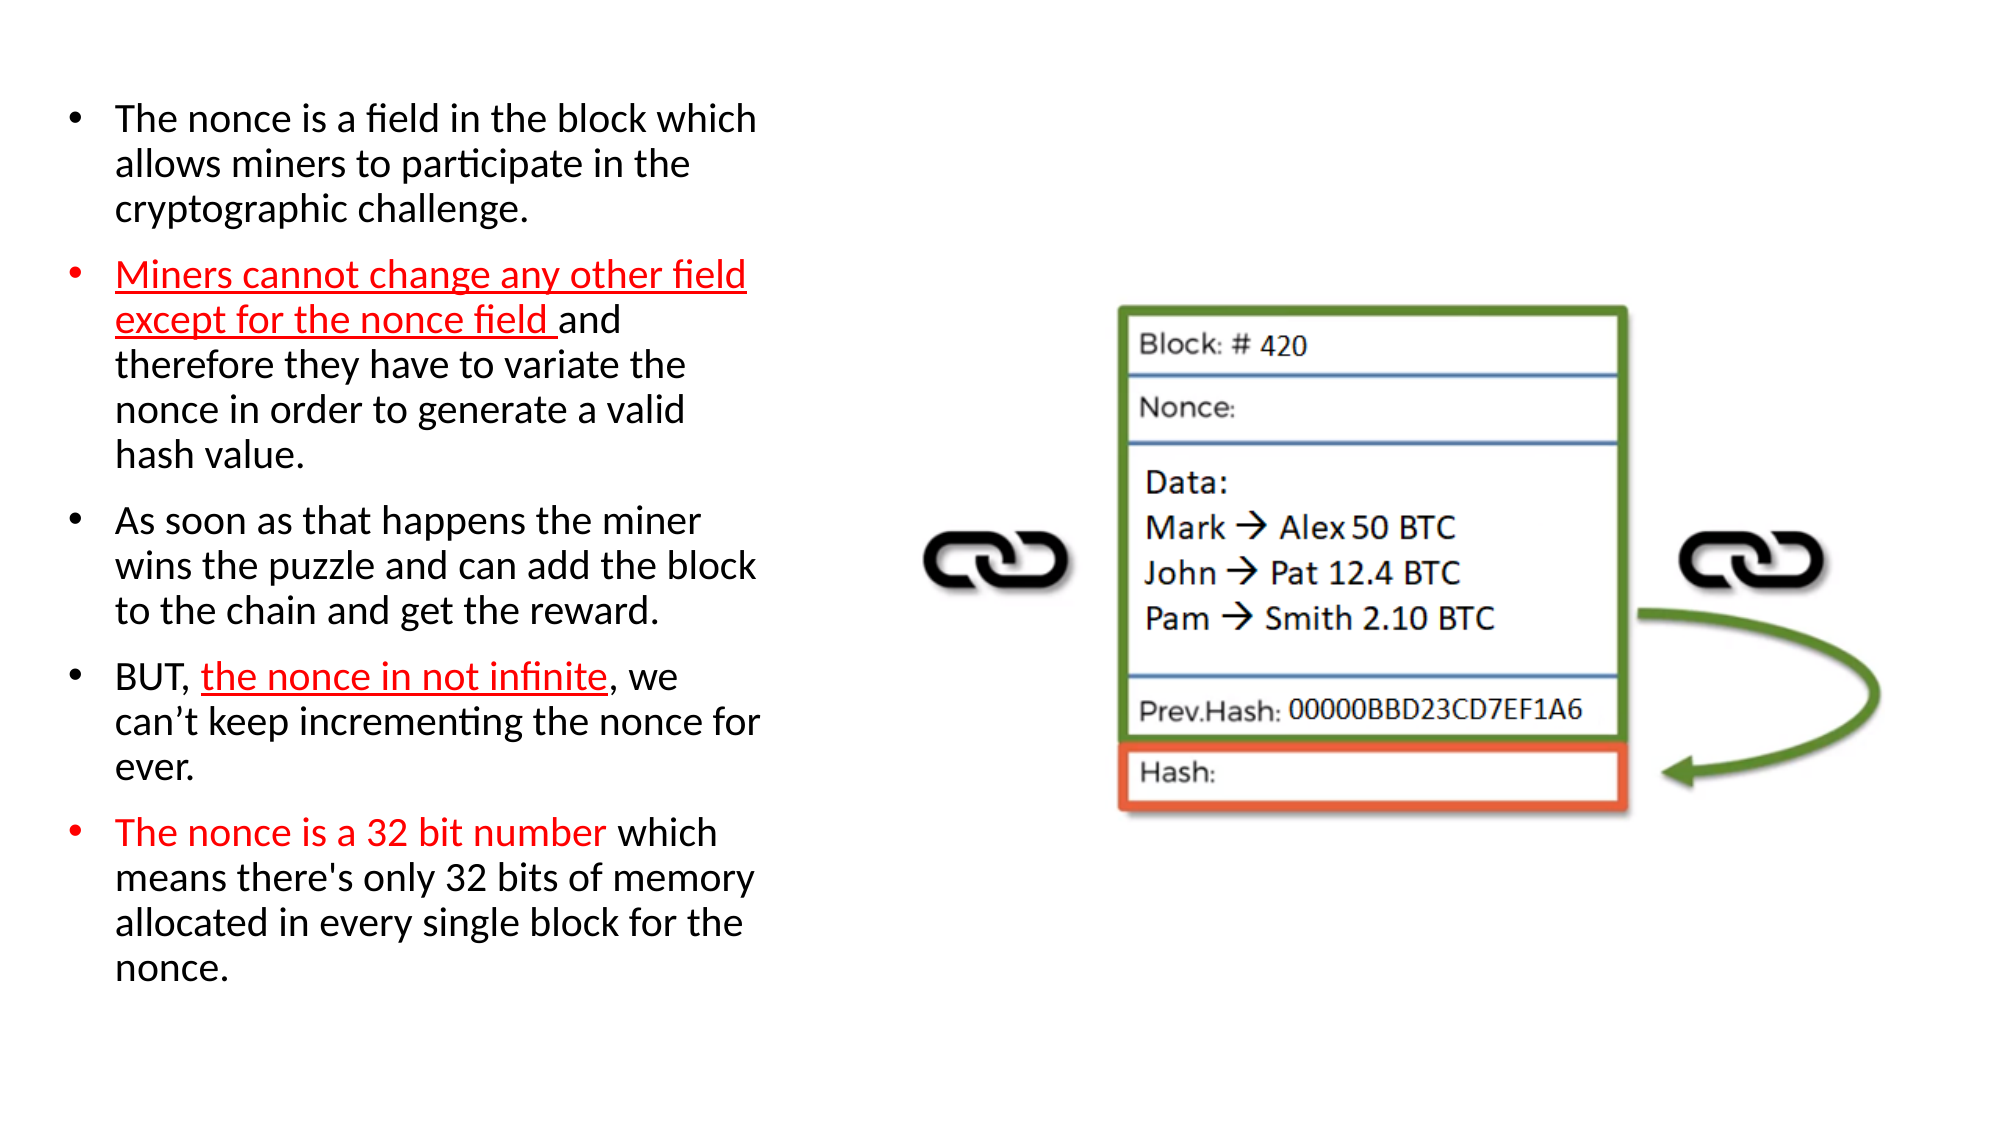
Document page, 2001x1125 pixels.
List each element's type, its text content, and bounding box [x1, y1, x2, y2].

picture [918, 292, 1885, 832]
list The nonce is a field in the block which allows miners to participate in the cryptographic challenge. Miners cannot change any other field except for the nonce field and therefore they have to variate the nonce in order to generate a valid hash value. As soon as that happens the miner wins the puzzle and can add the block to the chain and get the reward. BUT, the nonce in not infinite, we can’t keep incrementing the nonce for ever. The nonce is a 32 bit number which means there's only 32 bits of memory allocated in every single block for the nonce. [53, 89, 783, 1077]
